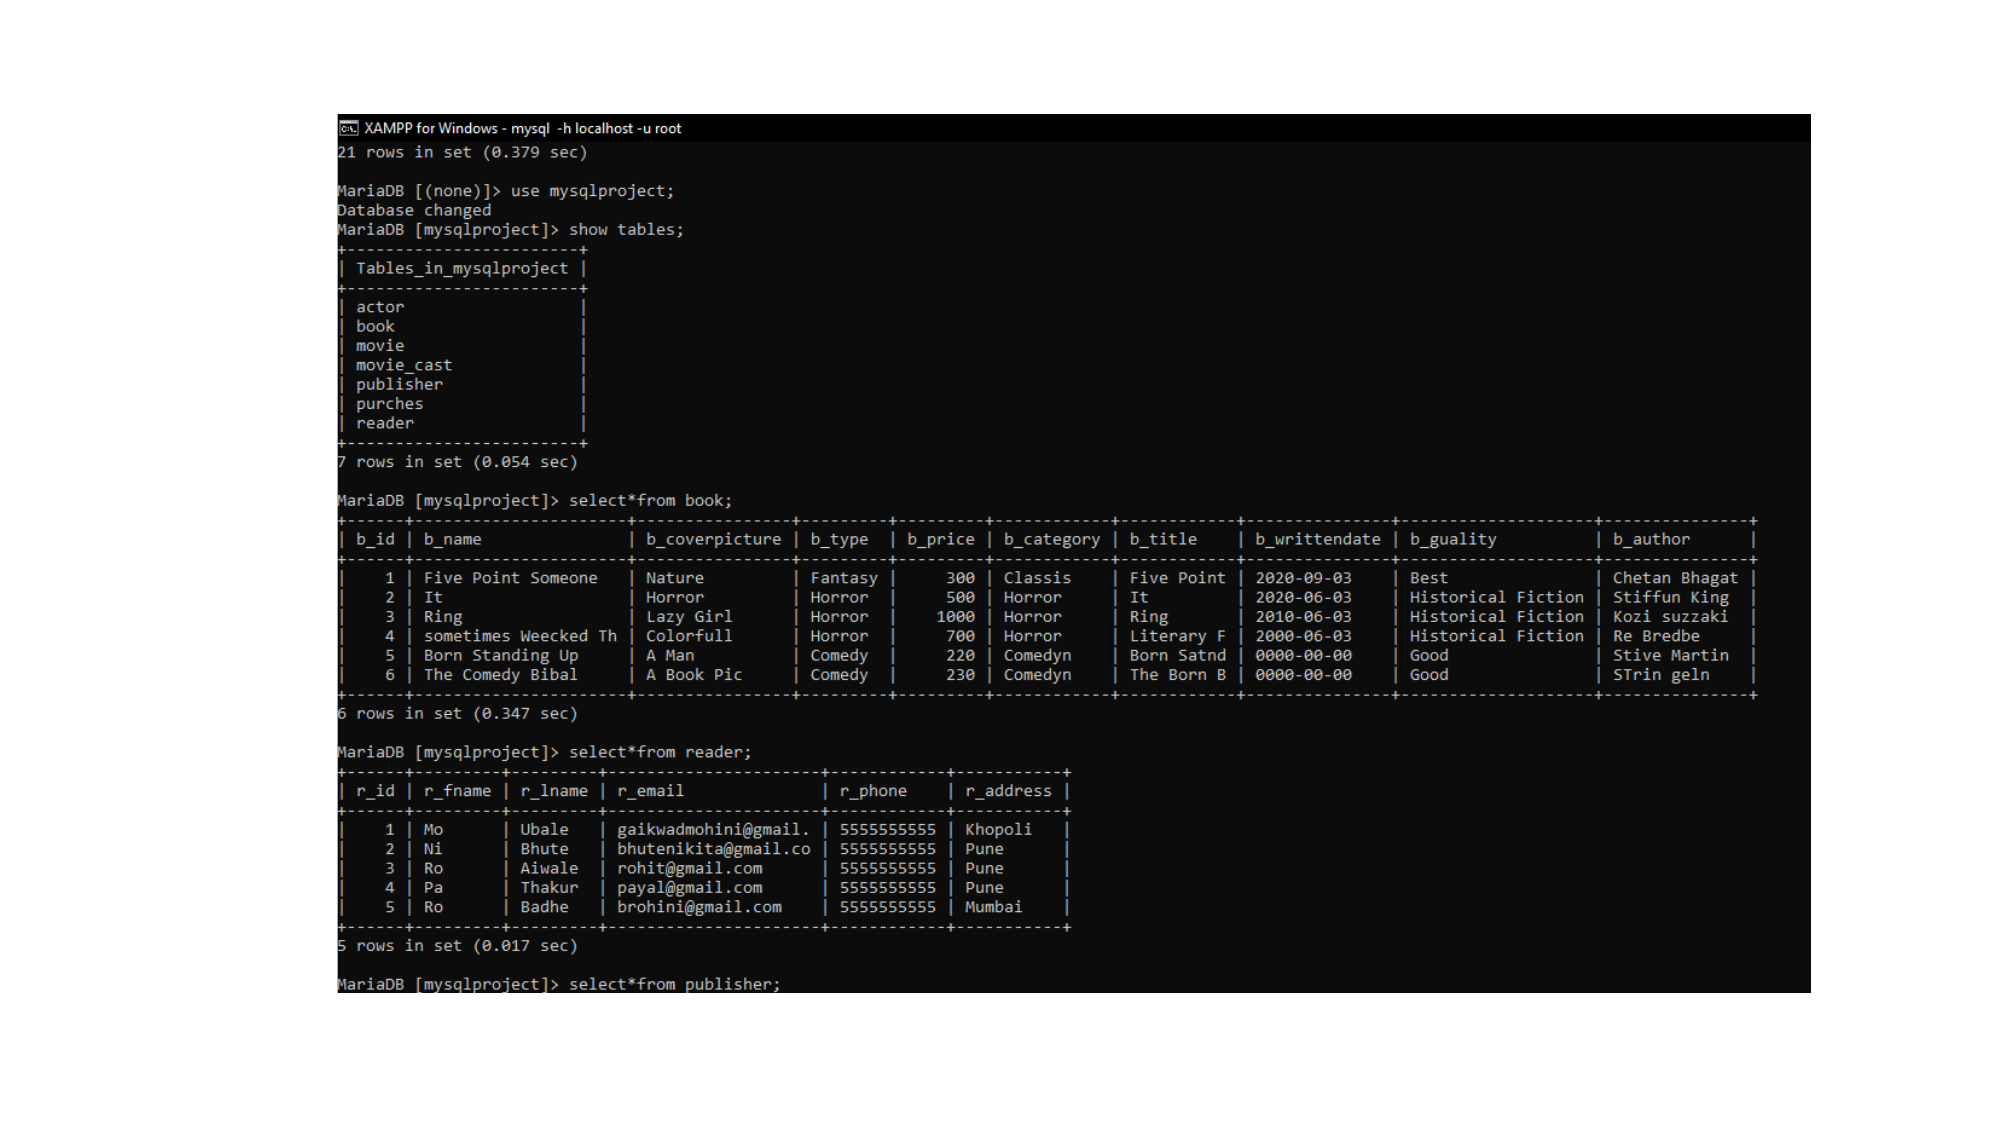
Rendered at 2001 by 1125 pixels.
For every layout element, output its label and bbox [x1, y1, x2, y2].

picture [337, 114, 1811, 993]
